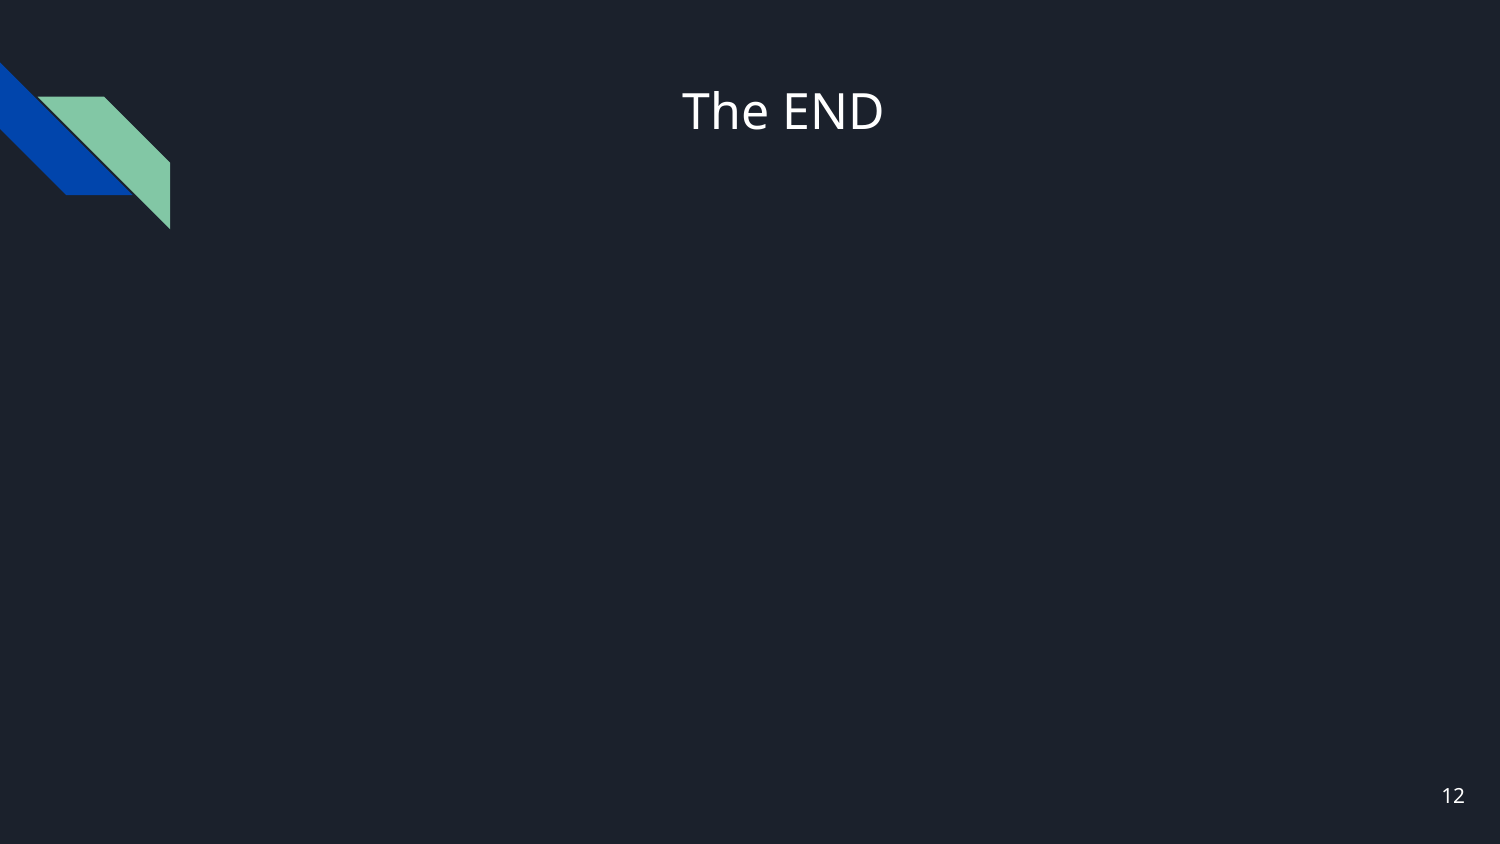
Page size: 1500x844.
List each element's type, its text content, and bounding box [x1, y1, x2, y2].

title The END [212, 64, 1368, 215]
slide_number ‹#› [1389, 764, 1480, 830]
